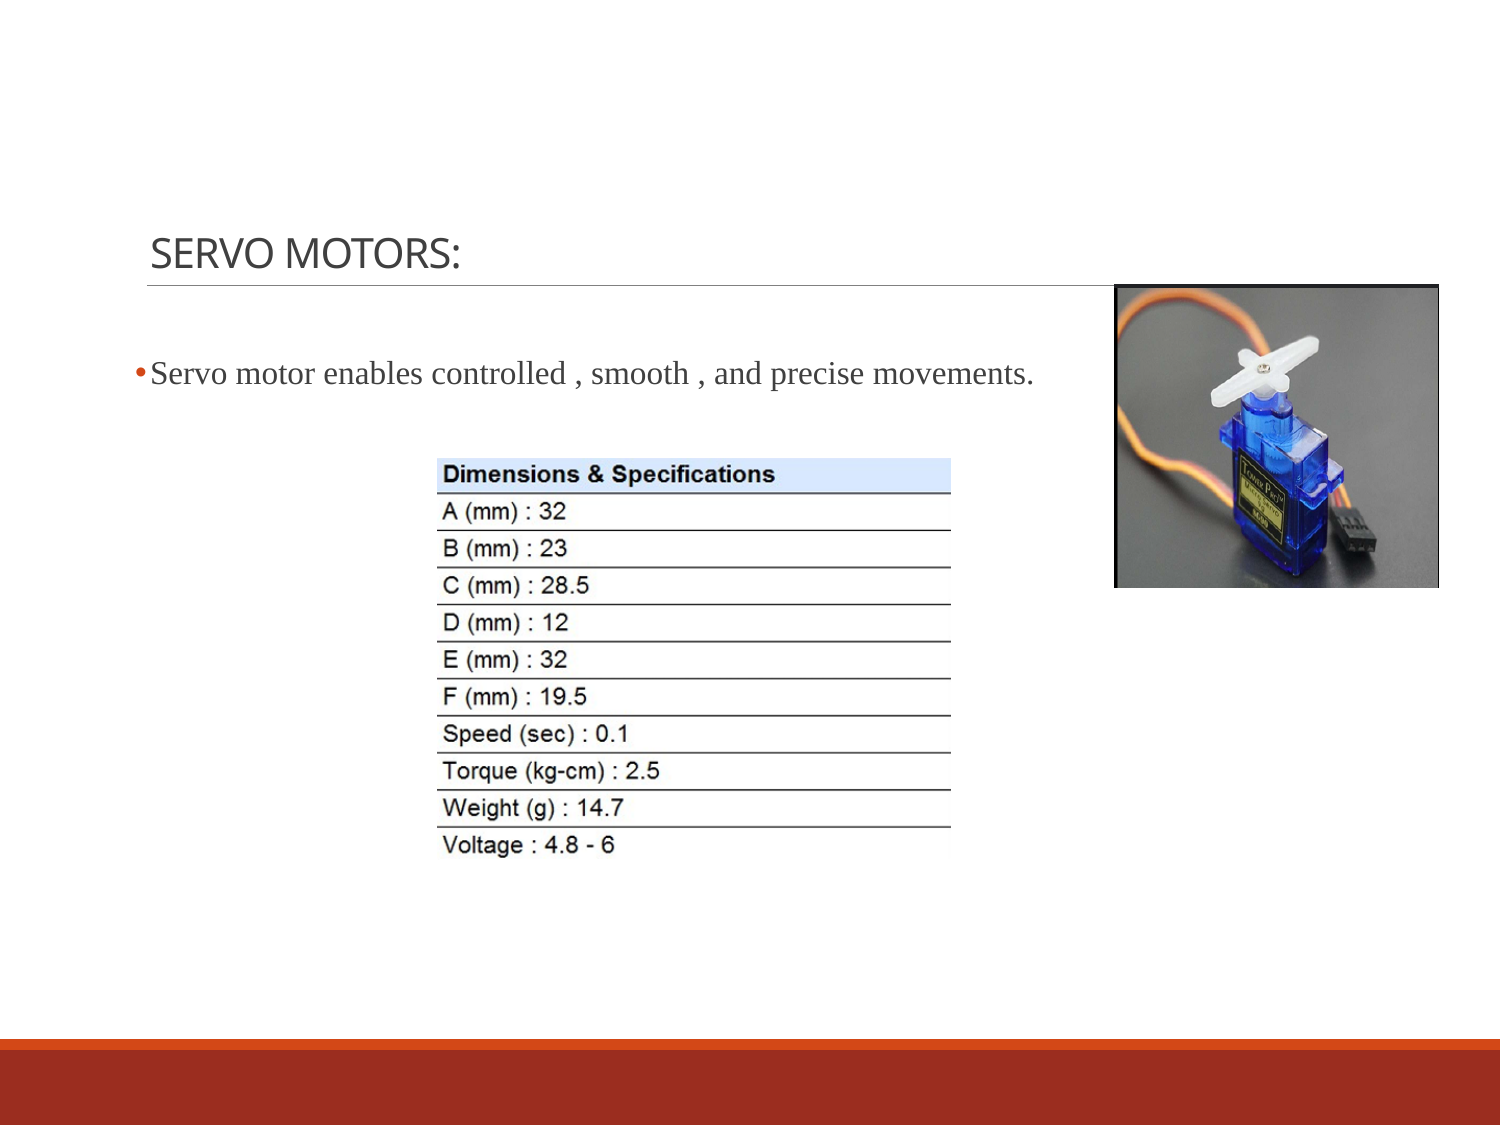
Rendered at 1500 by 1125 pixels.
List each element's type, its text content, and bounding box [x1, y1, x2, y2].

list Servo motor enables controlled , smooth , and precise movements. [135, 47, 1373, 1033]
picture [1113, 284, 1440, 588]
picture [436, 457, 952, 860]
